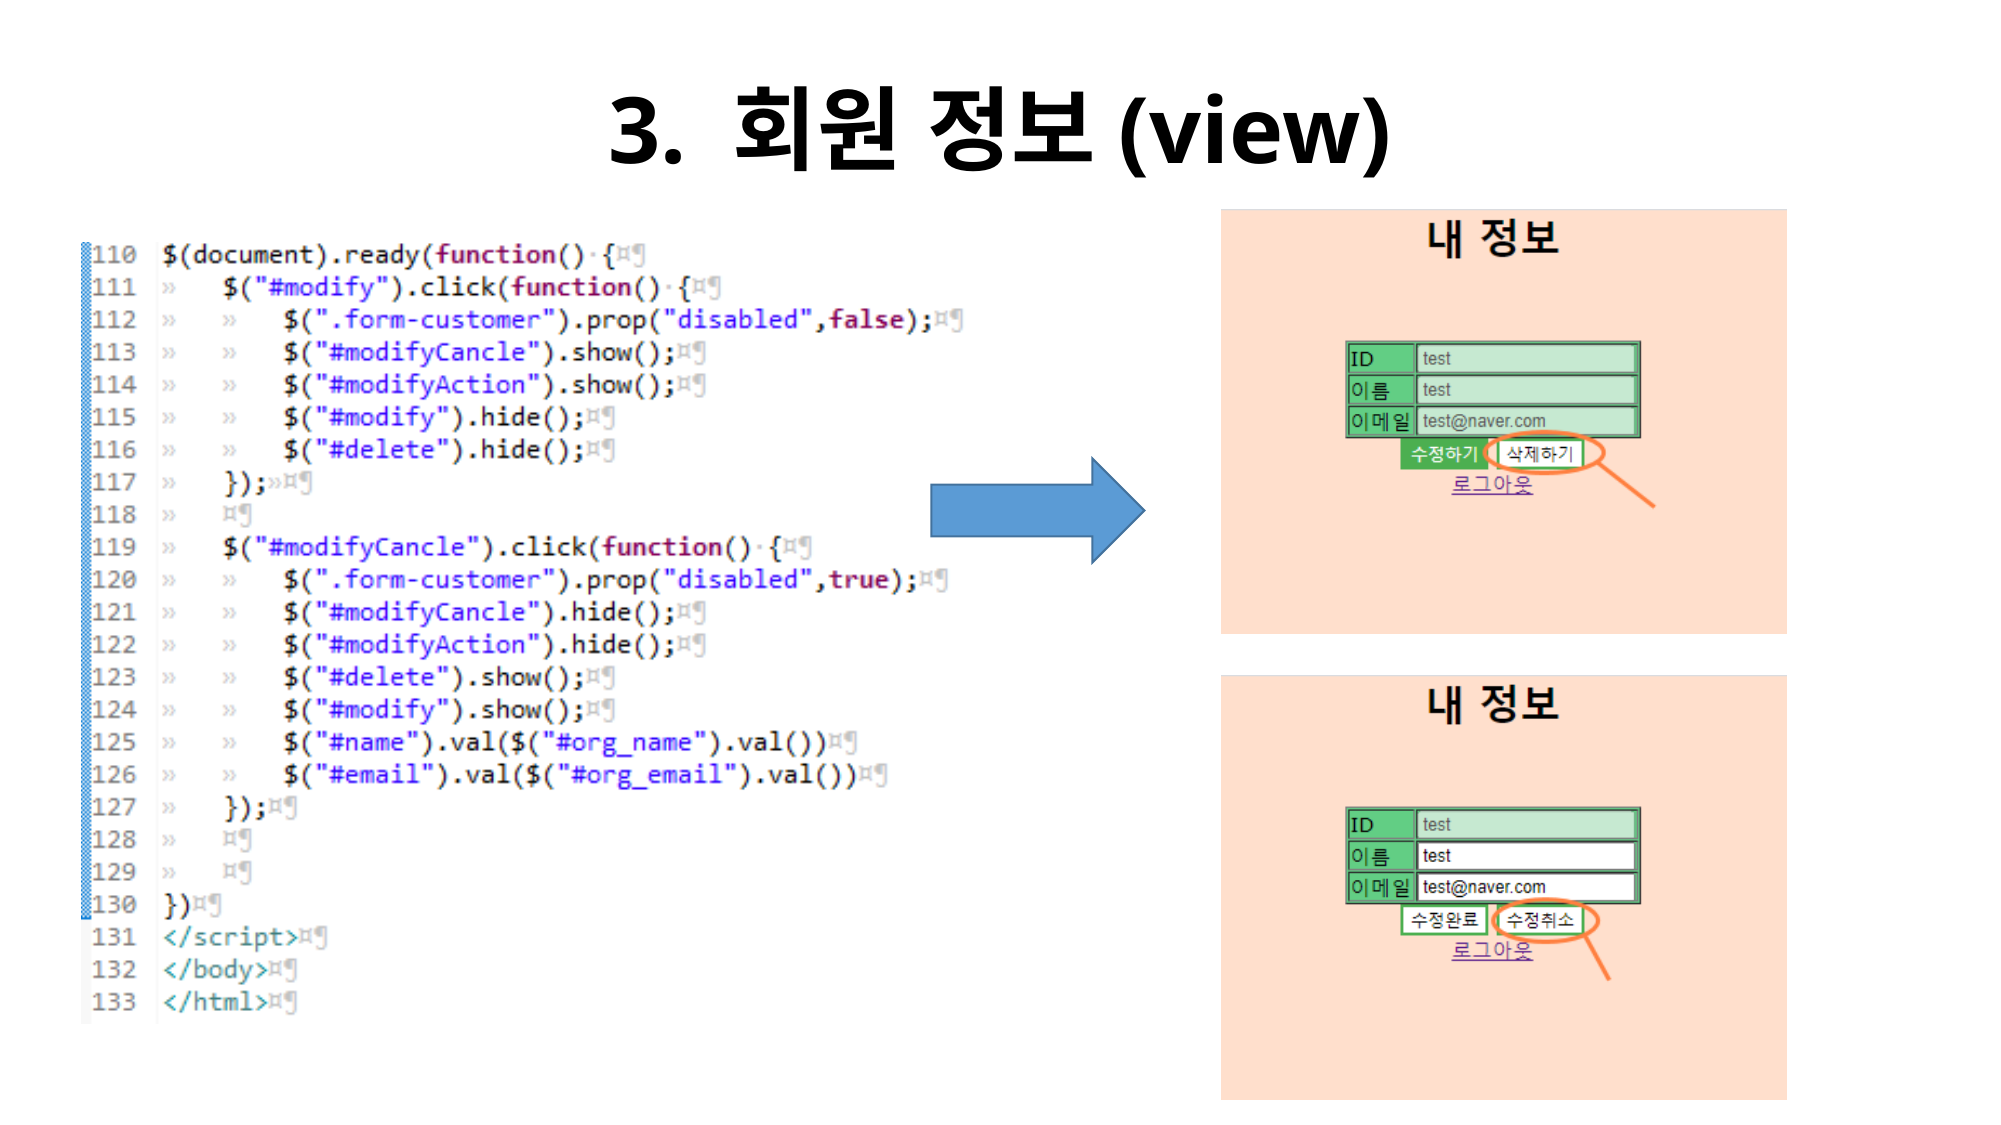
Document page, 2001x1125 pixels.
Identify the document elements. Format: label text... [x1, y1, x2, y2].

picture [1221, 675, 1787, 1100]
text_box [1000, 456, 1146, 565]
picture [1221, 209, 1787, 634]
title 3. 회원 정보(view) [137, 25, 1863, 243]
picture [80, 242, 1000, 1024]
